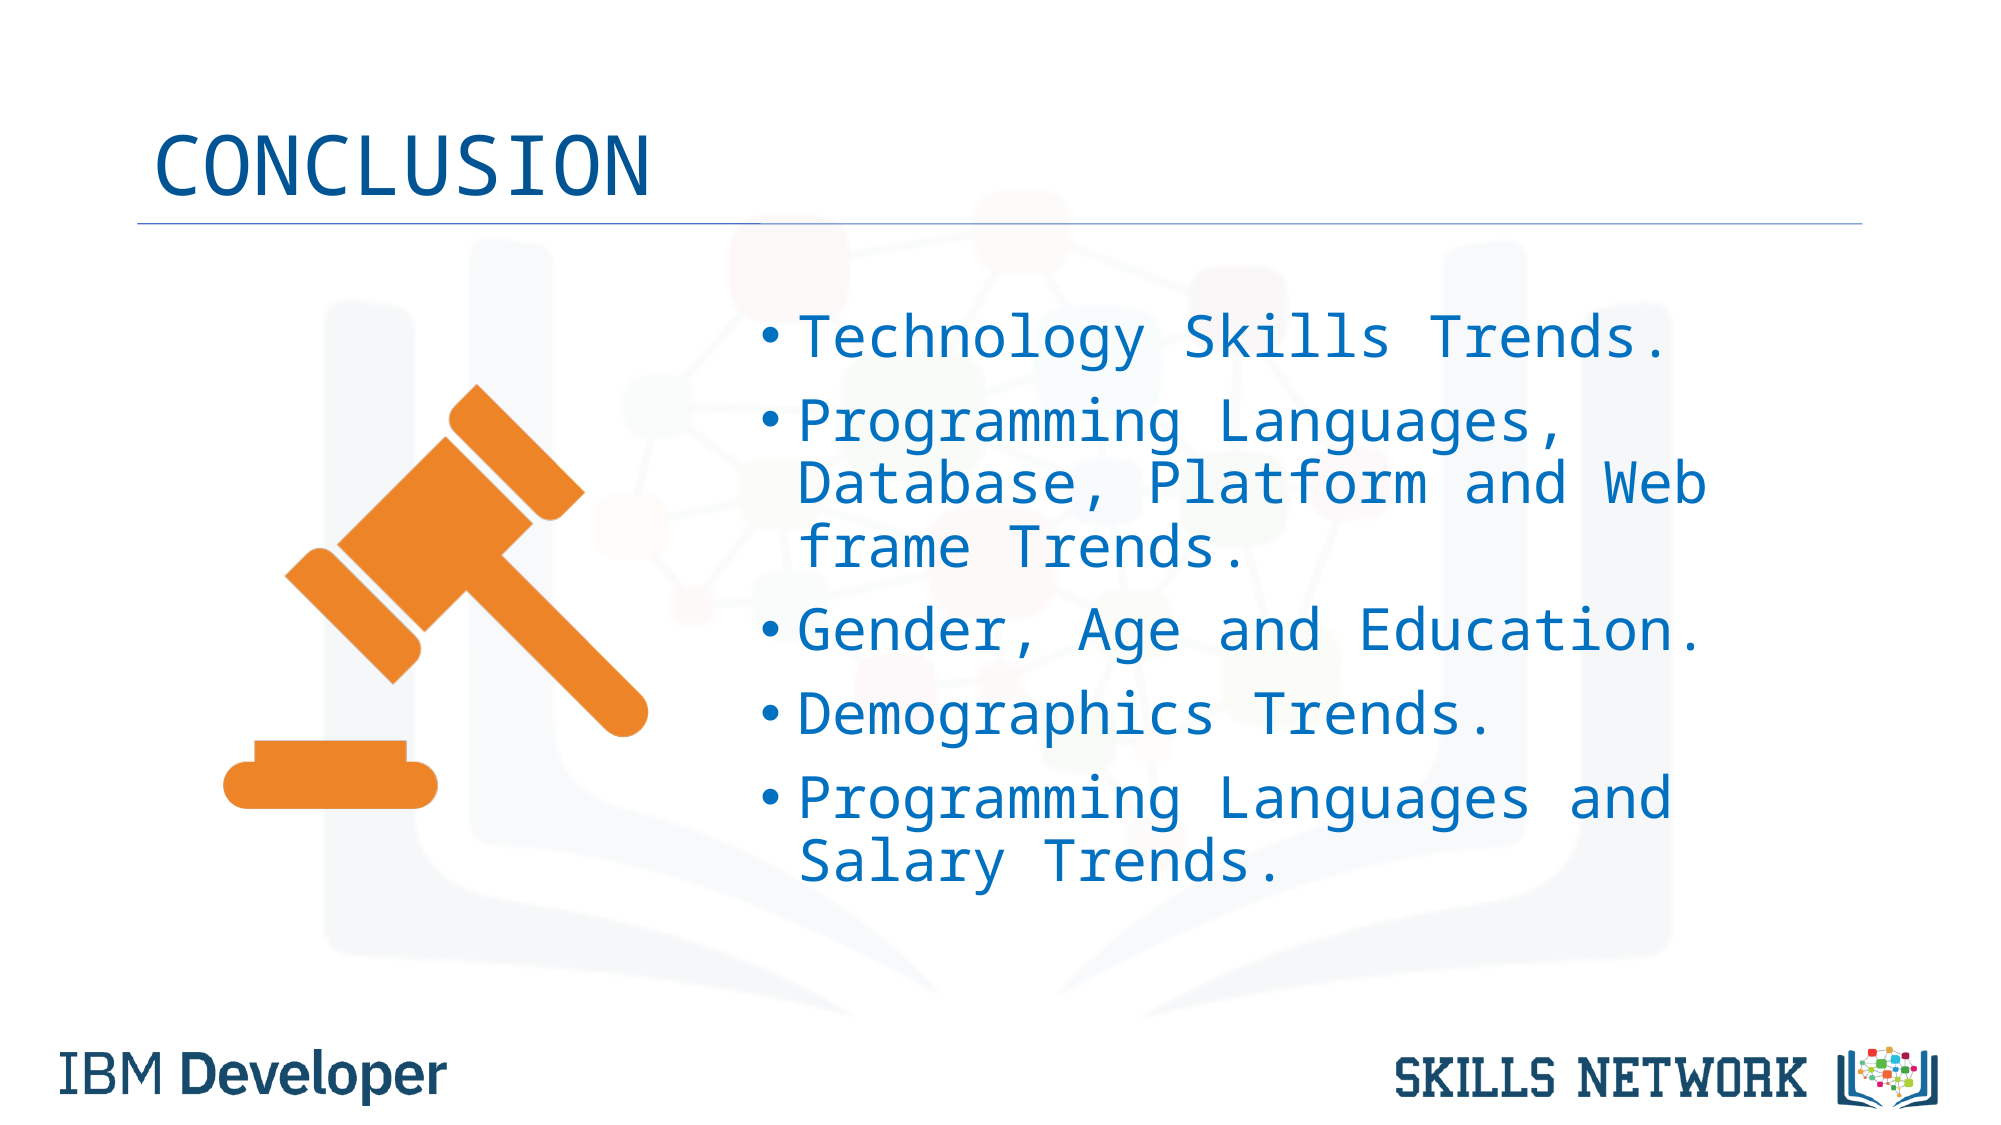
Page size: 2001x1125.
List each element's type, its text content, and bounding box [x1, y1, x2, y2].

picture [55, 1045, 459, 1108]
picture [1390, 1045, 1945, 1111]
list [184, 346, 686, 848]
list Technology Skills Trends. Programming Languages, Database, Platform and Web frame Trends. Gender, Age and Education. Demographics Trends. Programming Languages and Salary Trends. [745, 299, 1863, 1014]
title CONCLUSION [137, 59, 1863, 278]
